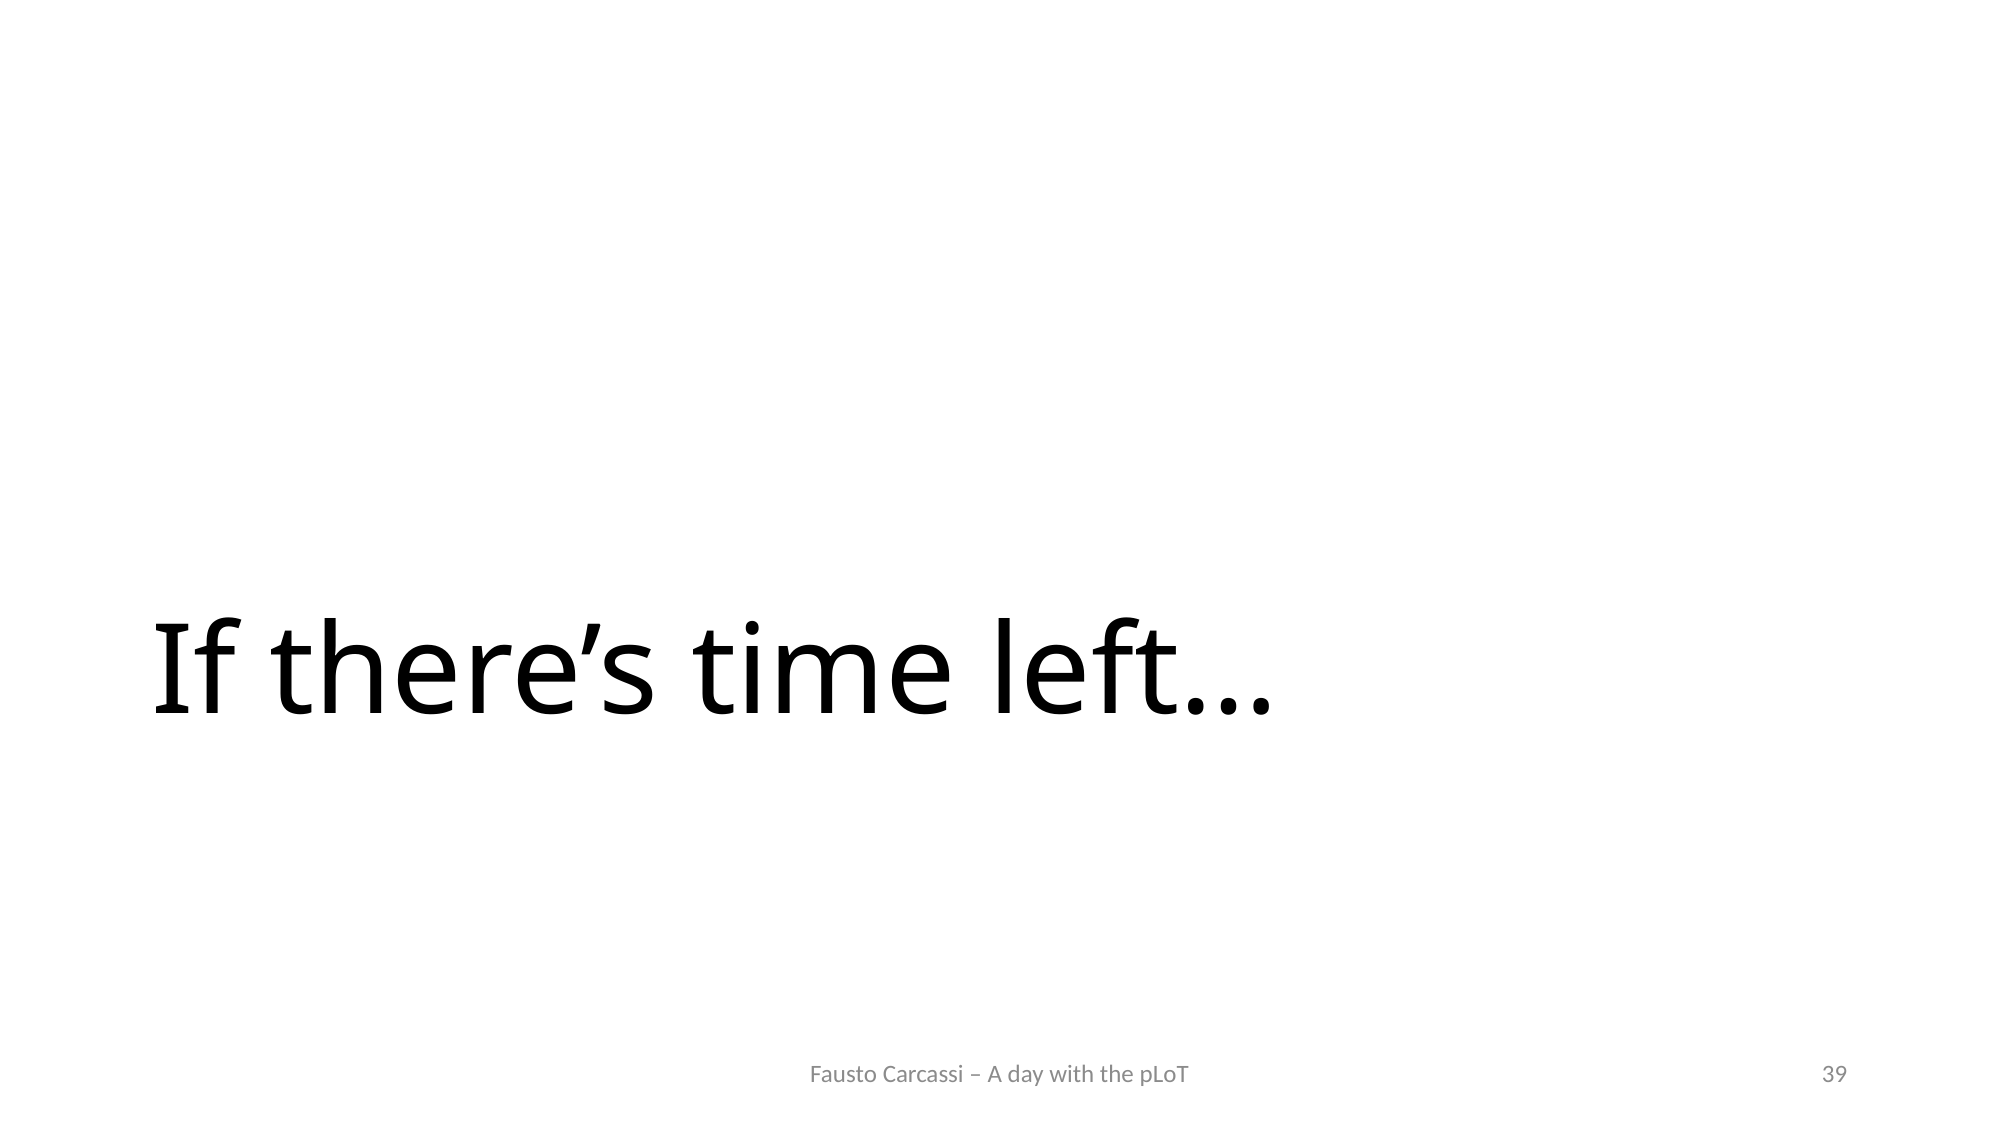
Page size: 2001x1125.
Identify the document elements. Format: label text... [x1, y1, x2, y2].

title If there’s time left… [136, 280, 1862, 749]
slide_number 39 [1412, 1042, 1863, 1103]
footer Fausto Carcassi – A day with the pLoT [662, 1042, 1338, 1103]
